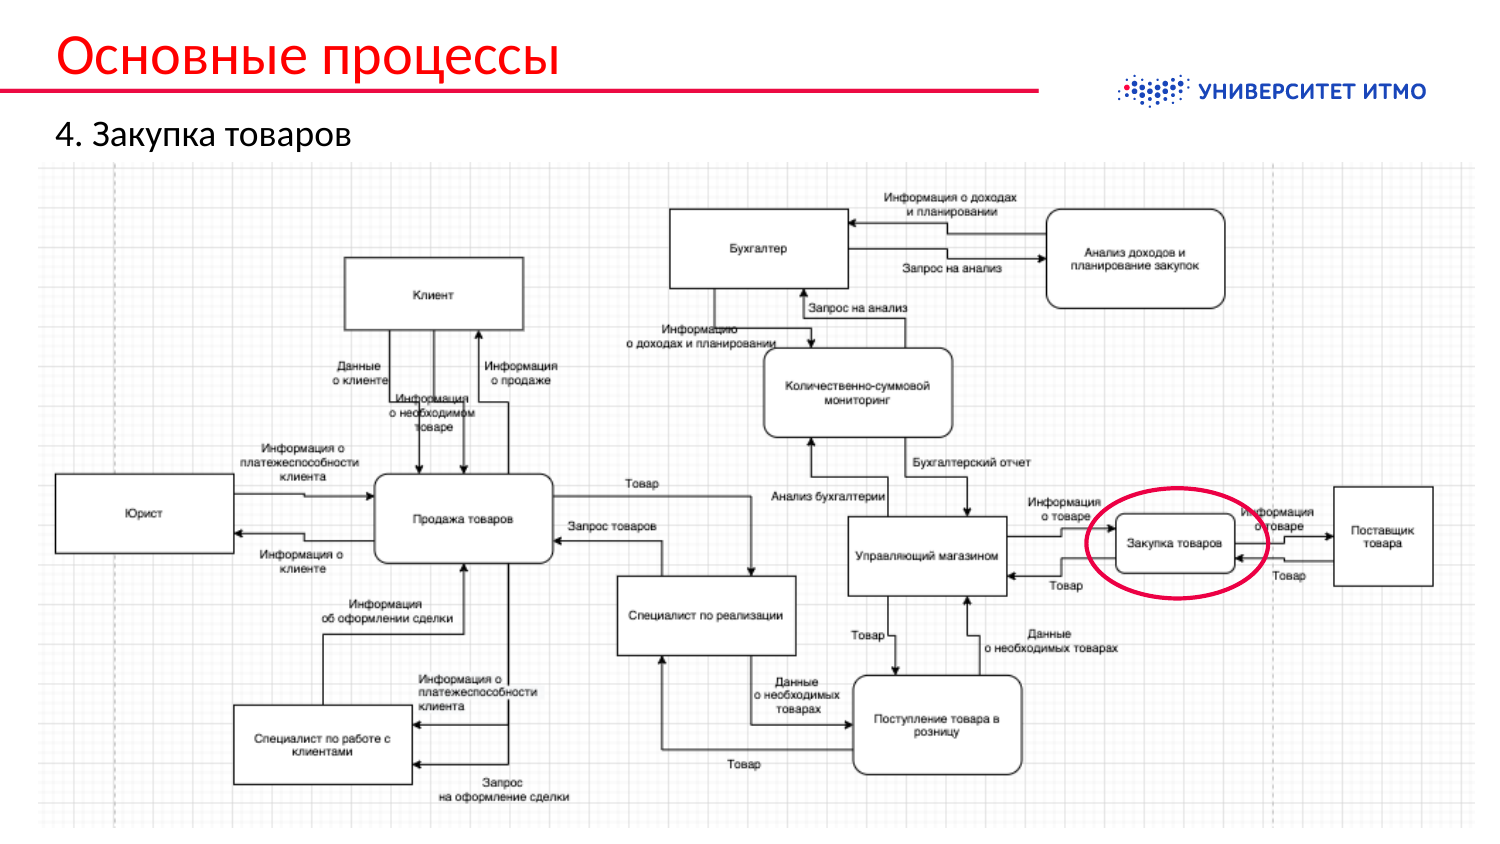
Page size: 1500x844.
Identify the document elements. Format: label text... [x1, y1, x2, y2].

text_box 4. Закупка товаров [40, 101, 368, 160]
picture [0, 0, 1500, 844]
text_box Основные процессы [41, 8, 576, 94]
